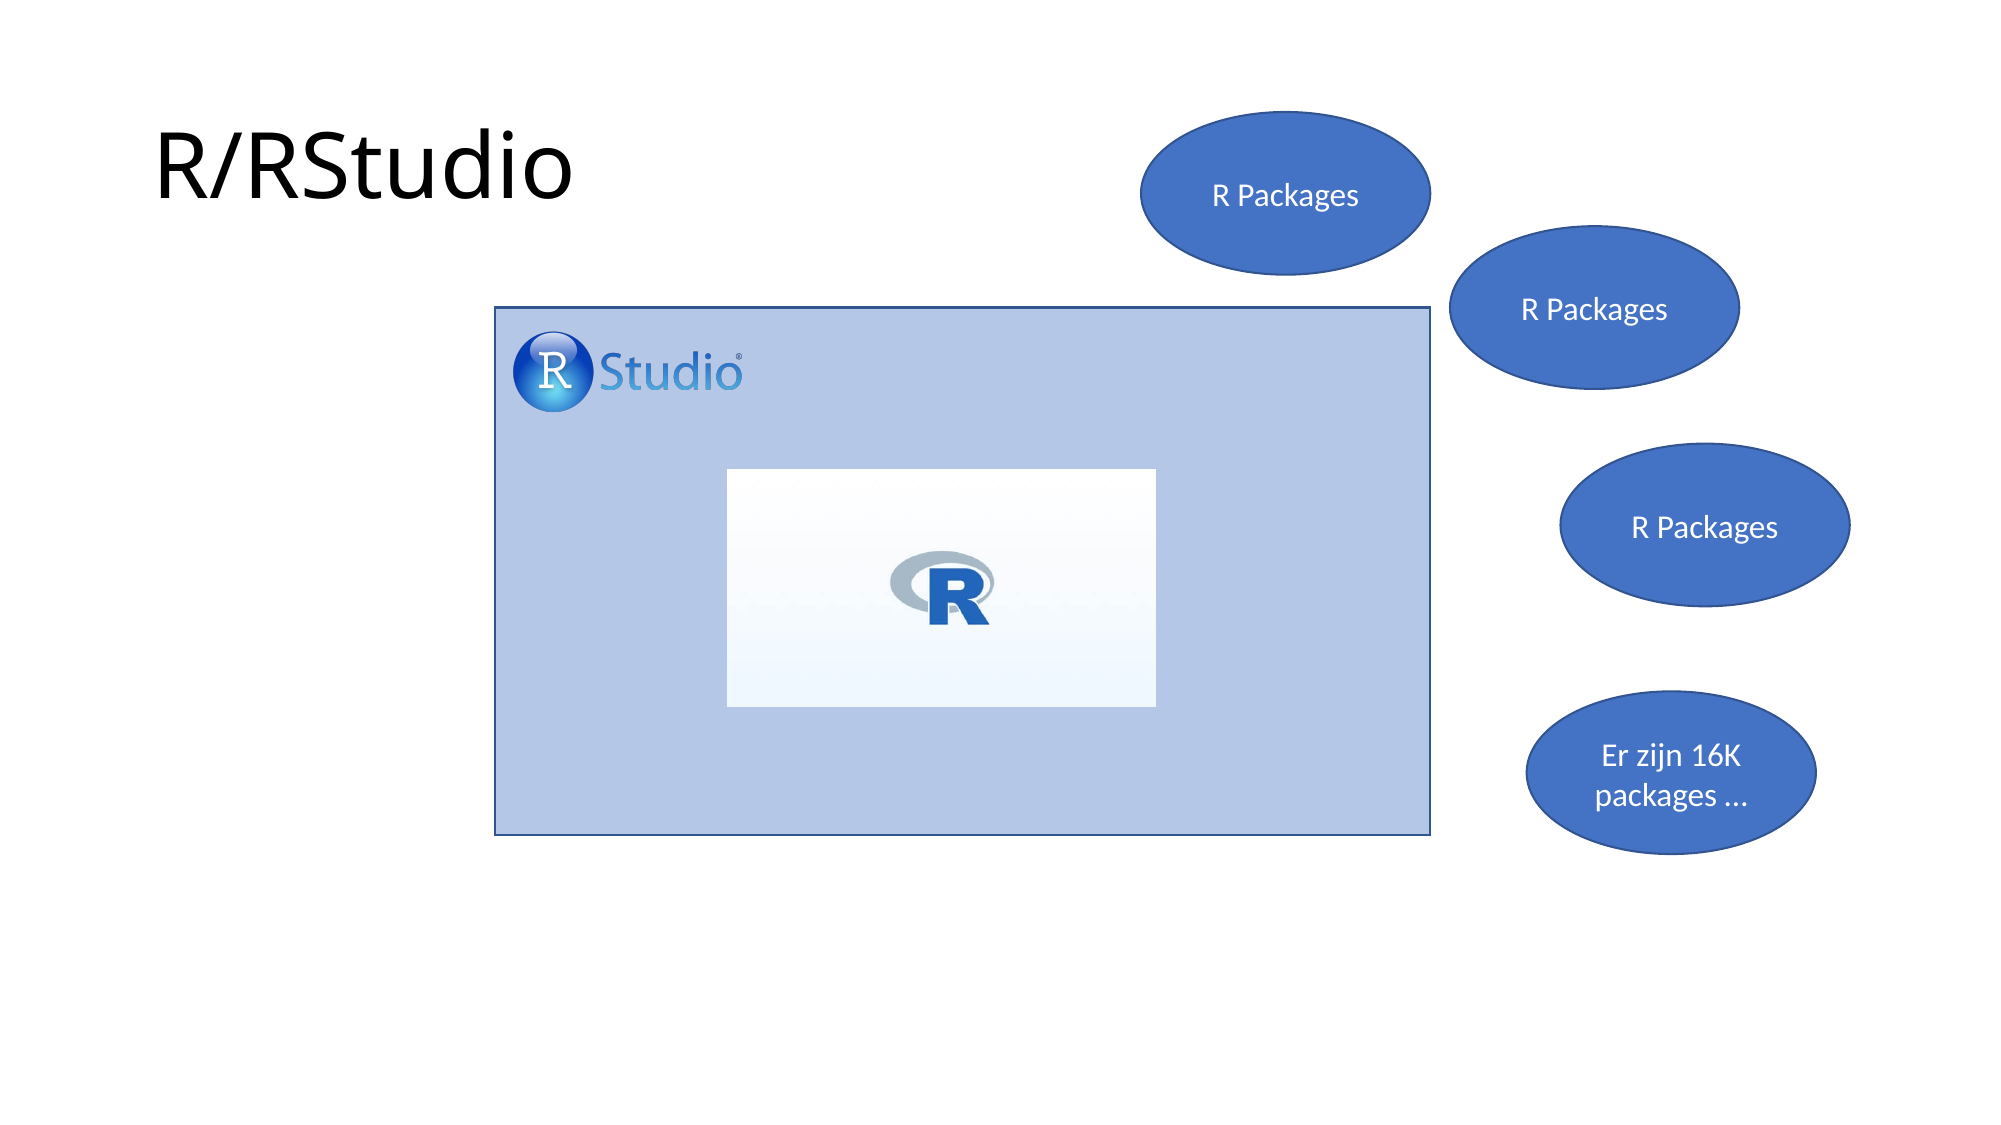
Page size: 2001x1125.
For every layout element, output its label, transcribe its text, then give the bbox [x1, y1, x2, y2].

text_box [494, 306, 1431, 836]
text_box Er zijn 16K packages … [1525, 690, 1817, 856]
picture [512, 307, 744, 439]
text_box R Packages [1448, 225, 1741, 390]
text_box R Packages [1559, 442, 1851, 608]
text_box R Packages [1139, 110, 1432, 276]
picture [727, 469, 1156, 707]
title R/RStudio [137, 59, 1863, 278]
